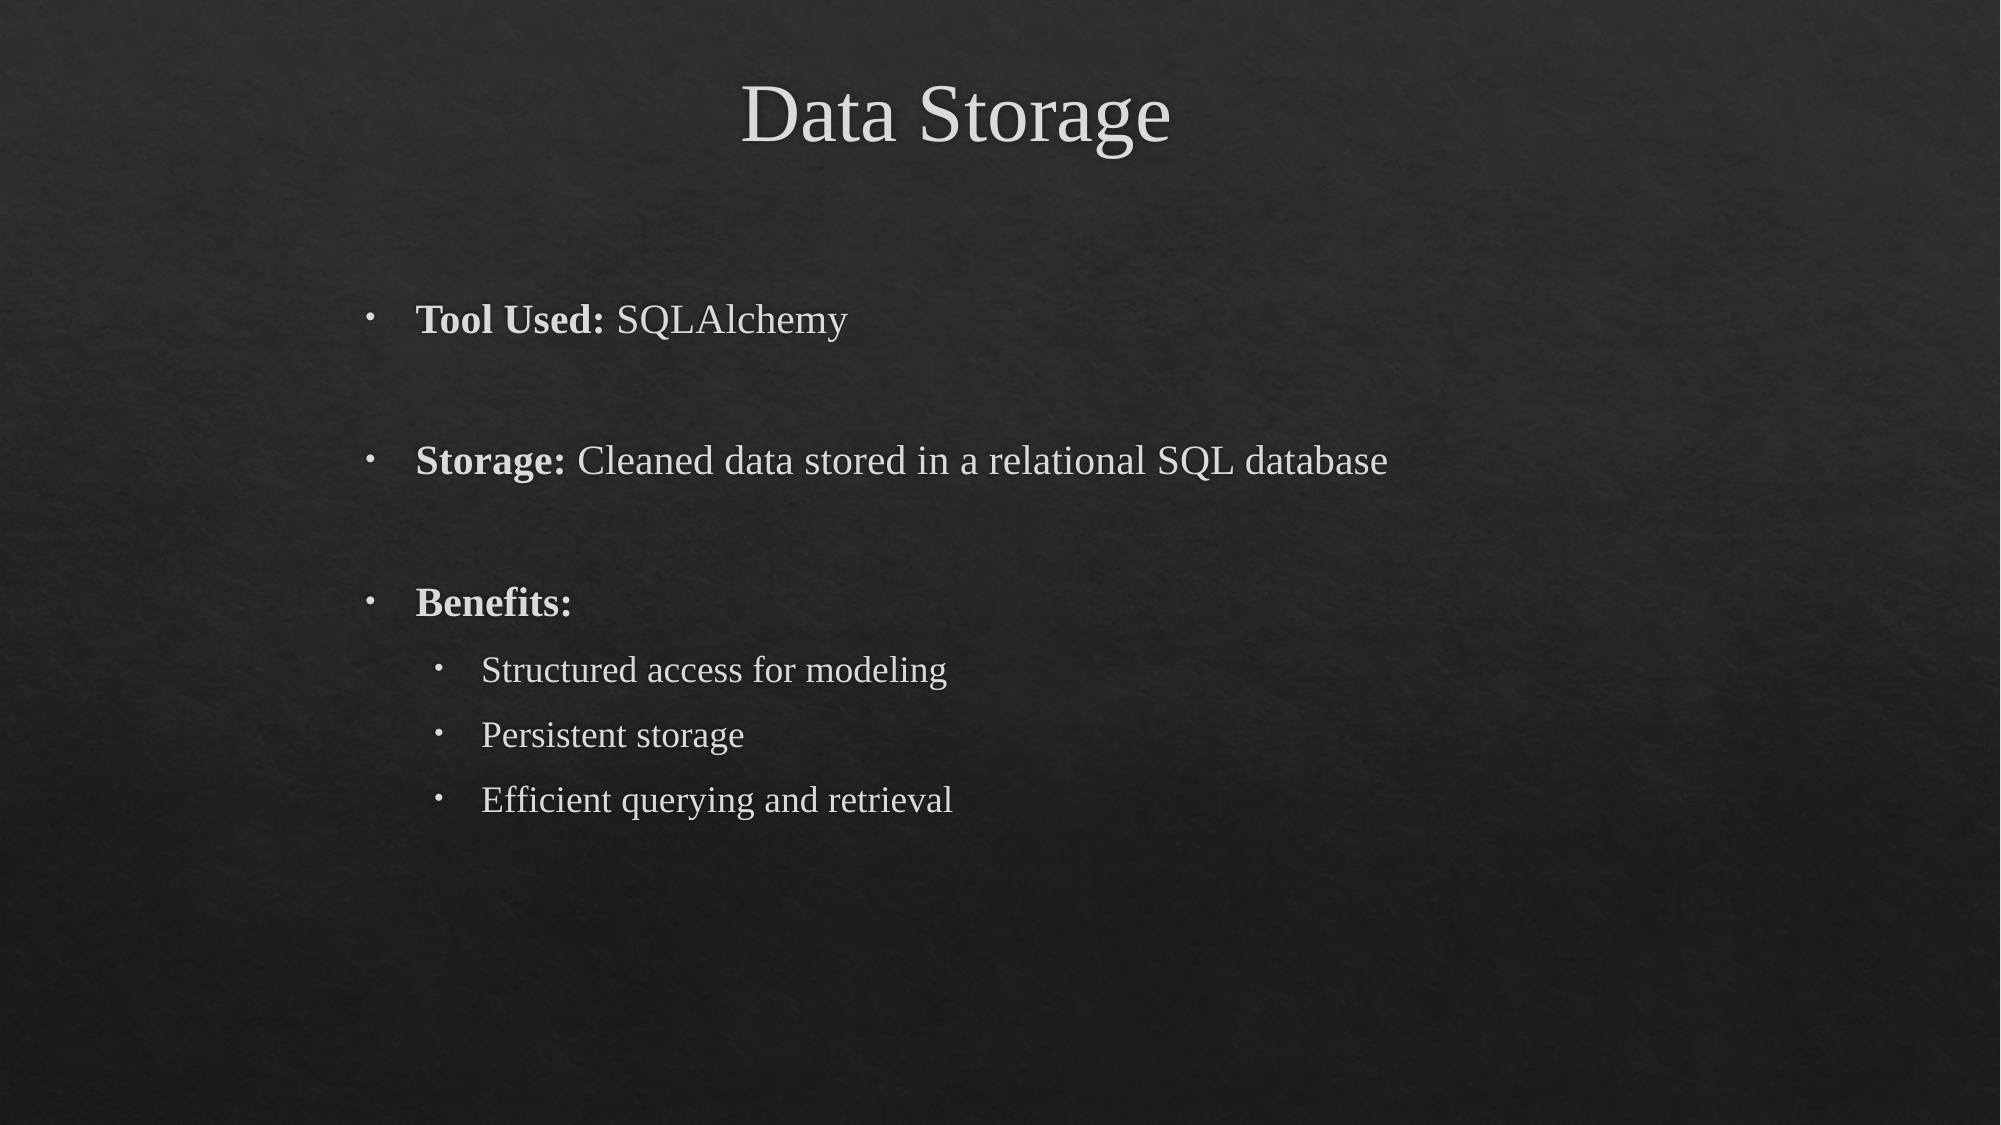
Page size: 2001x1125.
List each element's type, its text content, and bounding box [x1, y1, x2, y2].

title Data Storage [107, 28, 1806, 188]
list Tool Used: SQLAlchemy Storage: Cleaned data stored in a relational SQL database Benefits: Structured access for modeling Persistent storage Efficient querying and retrieval [344, 284, 1849, 950]
